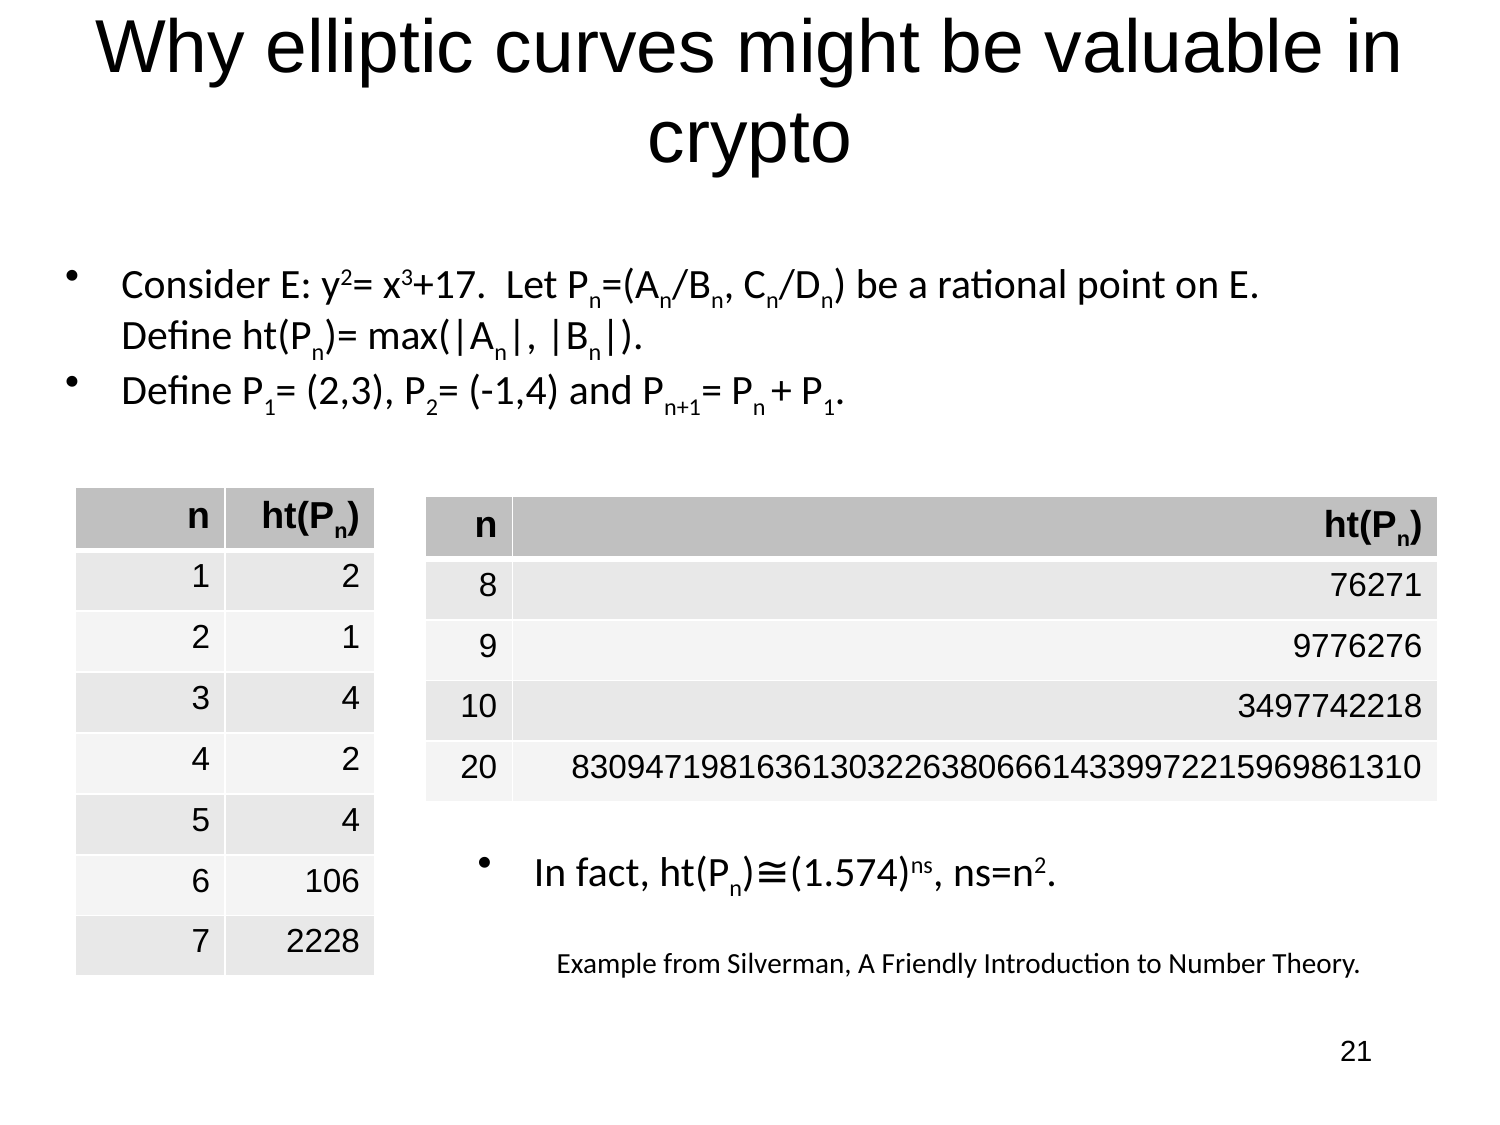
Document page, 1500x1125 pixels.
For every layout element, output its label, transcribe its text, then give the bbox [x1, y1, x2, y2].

table_cell 6 [76, 856, 224, 915]
table_cell 4 [226, 795, 374, 854]
table_cell 76271 [513, 562, 1437, 619]
table_cell 4 [226, 673, 374, 732]
text_box Example from Silverman, A Friendly Introduction to Number Theory. [541, 937, 1377, 988]
table_cell 7 [76, 916, 224, 975]
table_header n [426, 497, 512, 556]
table_cell 4 [76, 734, 224, 793]
table_header ht(Pn) [513, 497, 1437, 556]
table_cell 2 [226, 734, 374, 793]
slide_number 21 [1074, 1024, 1388, 1101]
title Why elliptic curves might be valuable in crypto [49, 12, 1451, 163]
table_cell 3497742218 [513, 681, 1437, 740]
table_header ht(Pn) [226, 488, 374, 548]
table_cell 1 [76, 553, 224, 610]
text_box In fact, ht(Pn)≅(1.574)ns, ns=n2. [462, 837, 1438, 1013]
table_cell 5 [76, 795, 224, 854]
list Consider E: y2= x3+17. Let Pn=(An/Bn, Cn/Dn) be a rational point on E. Define ht(Pn)= max(|An|, |Bn|). Define P1= (2,3), P2= (-1,4) and Pn+1= Pn + P1. [49, 249, 1388, 438]
table_cell 2 [76, 612, 224, 671]
table_cell 8309471981636130322638066614339972215969861310 [513, 742, 1437, 801]
table_cell 2228 [226, 916, 374, 975]
table_cell 10 [426, 681, 512, 740]
table_cell 3 [76, 673, 224, 732]
table_cell 9776276 [513, 621, 1437, 680]
table_header n [76, 488, 224, 548]
table_cell 1 [226, 612, 374, 671]
table_cell 8 [426, 562, 512, 619]
table_cell 106 [226, 856, 374, 915]
table_cell 20 [426, 742, 512, 801]
table_cell 2 [226, 553, 374, 610]
table_cell 9 [426, 621, 512, 680]
